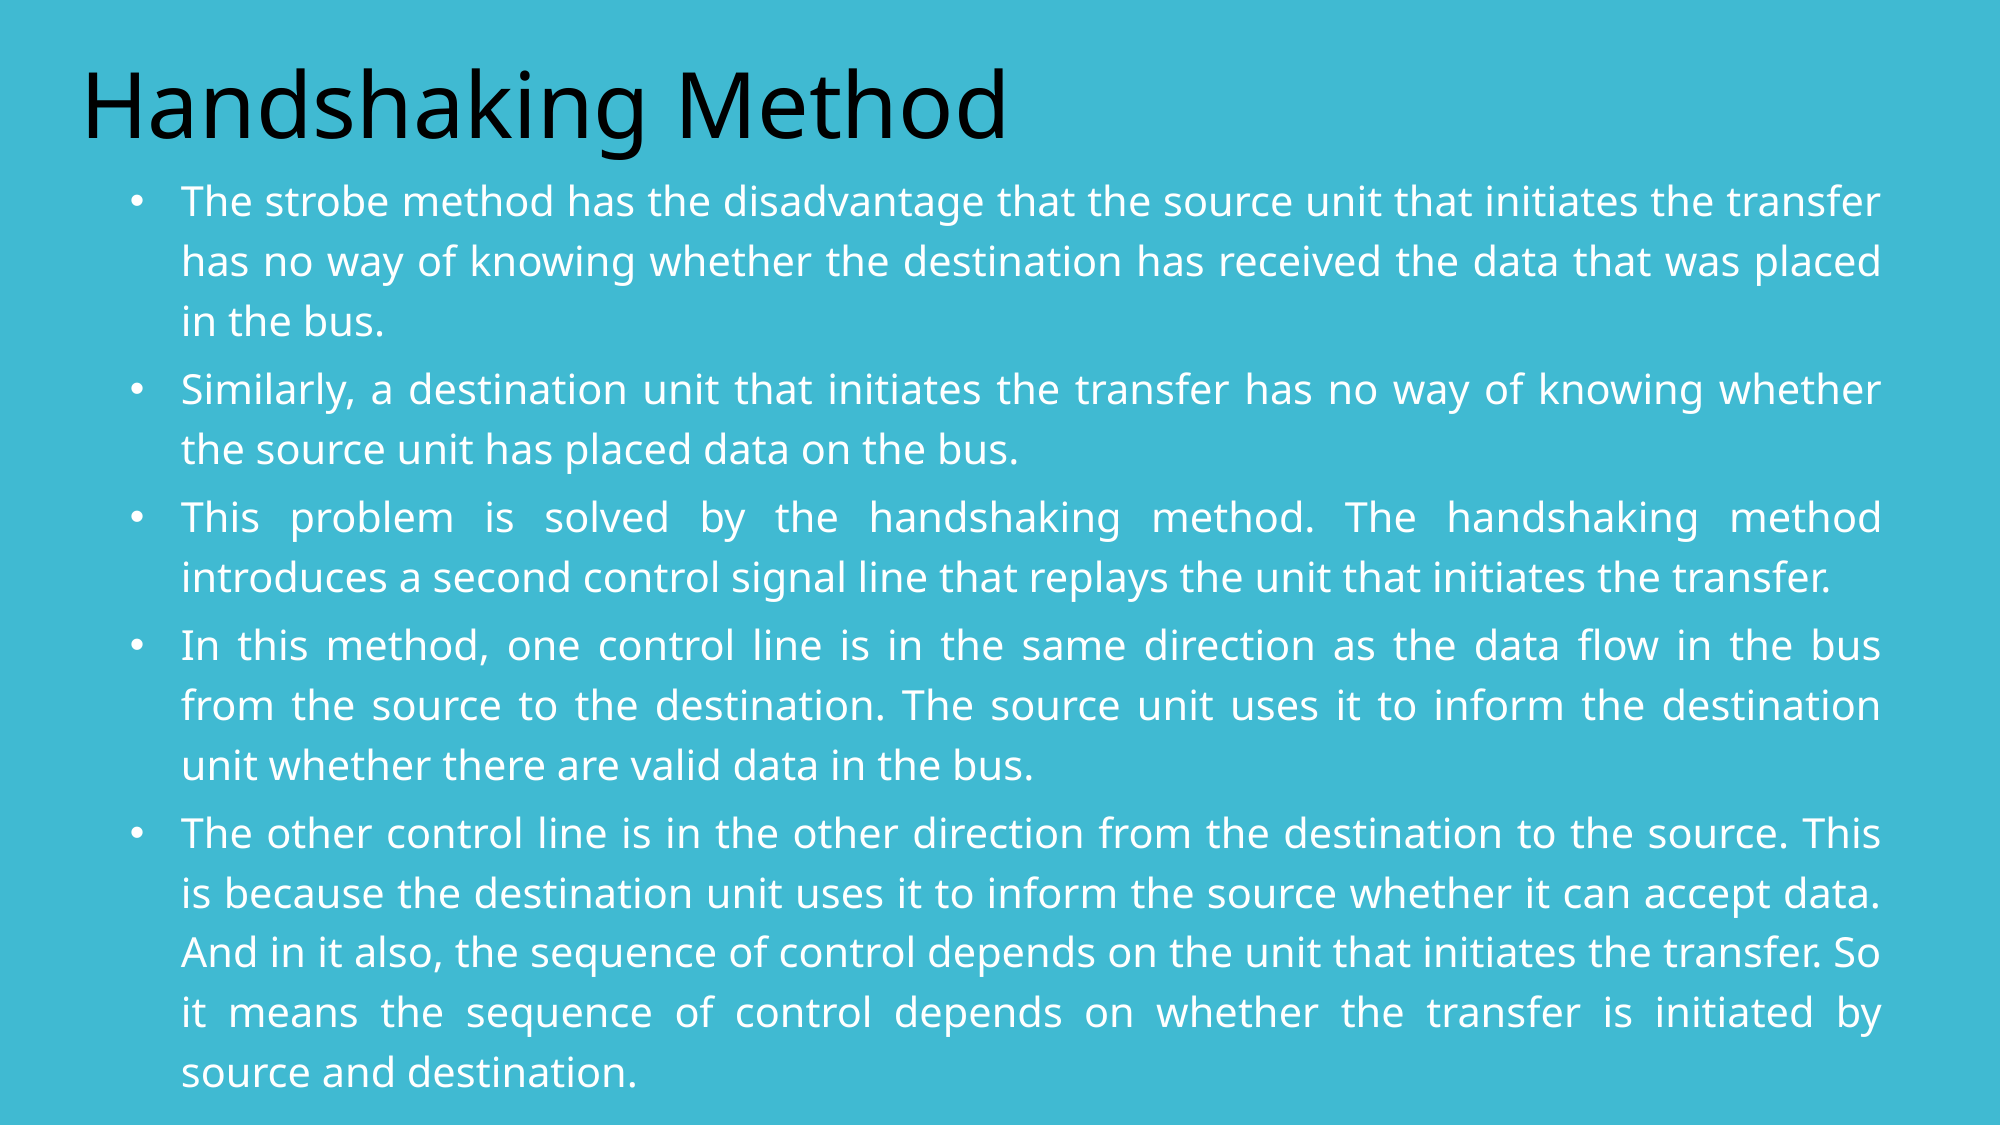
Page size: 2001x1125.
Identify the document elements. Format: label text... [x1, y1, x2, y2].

list The strobe method has the disadvantage that the source unit that initiates the transfer has no way of knowing whether the destination has received the data that was placed in the bus. Similarly, a destination unit that initiates the transfer has no way of knowing whether the source unit has placed data on the bus. This problem is solved by the handshaking method. The handshaking method introduces a second control signal line that replays the unit that initiates the transfer. In this method, one control line is in the same direction as the data flow in the bus from the source to the destination. The source unit uses it to inform the destination unit whether there are valid data in the bus. The other control line is in the other direction from the destination to the source. This is because the destination unit uses it to inform the source whether it can accept data. And in it also, the sequence of control depends on the unit that initiates the transfer. So it means the sequence of control depends on whether the transfer is initiated by source and destination. [64, 157, 1900, 1125]
title Handshaking Method [64, 0, 1790, 157]
